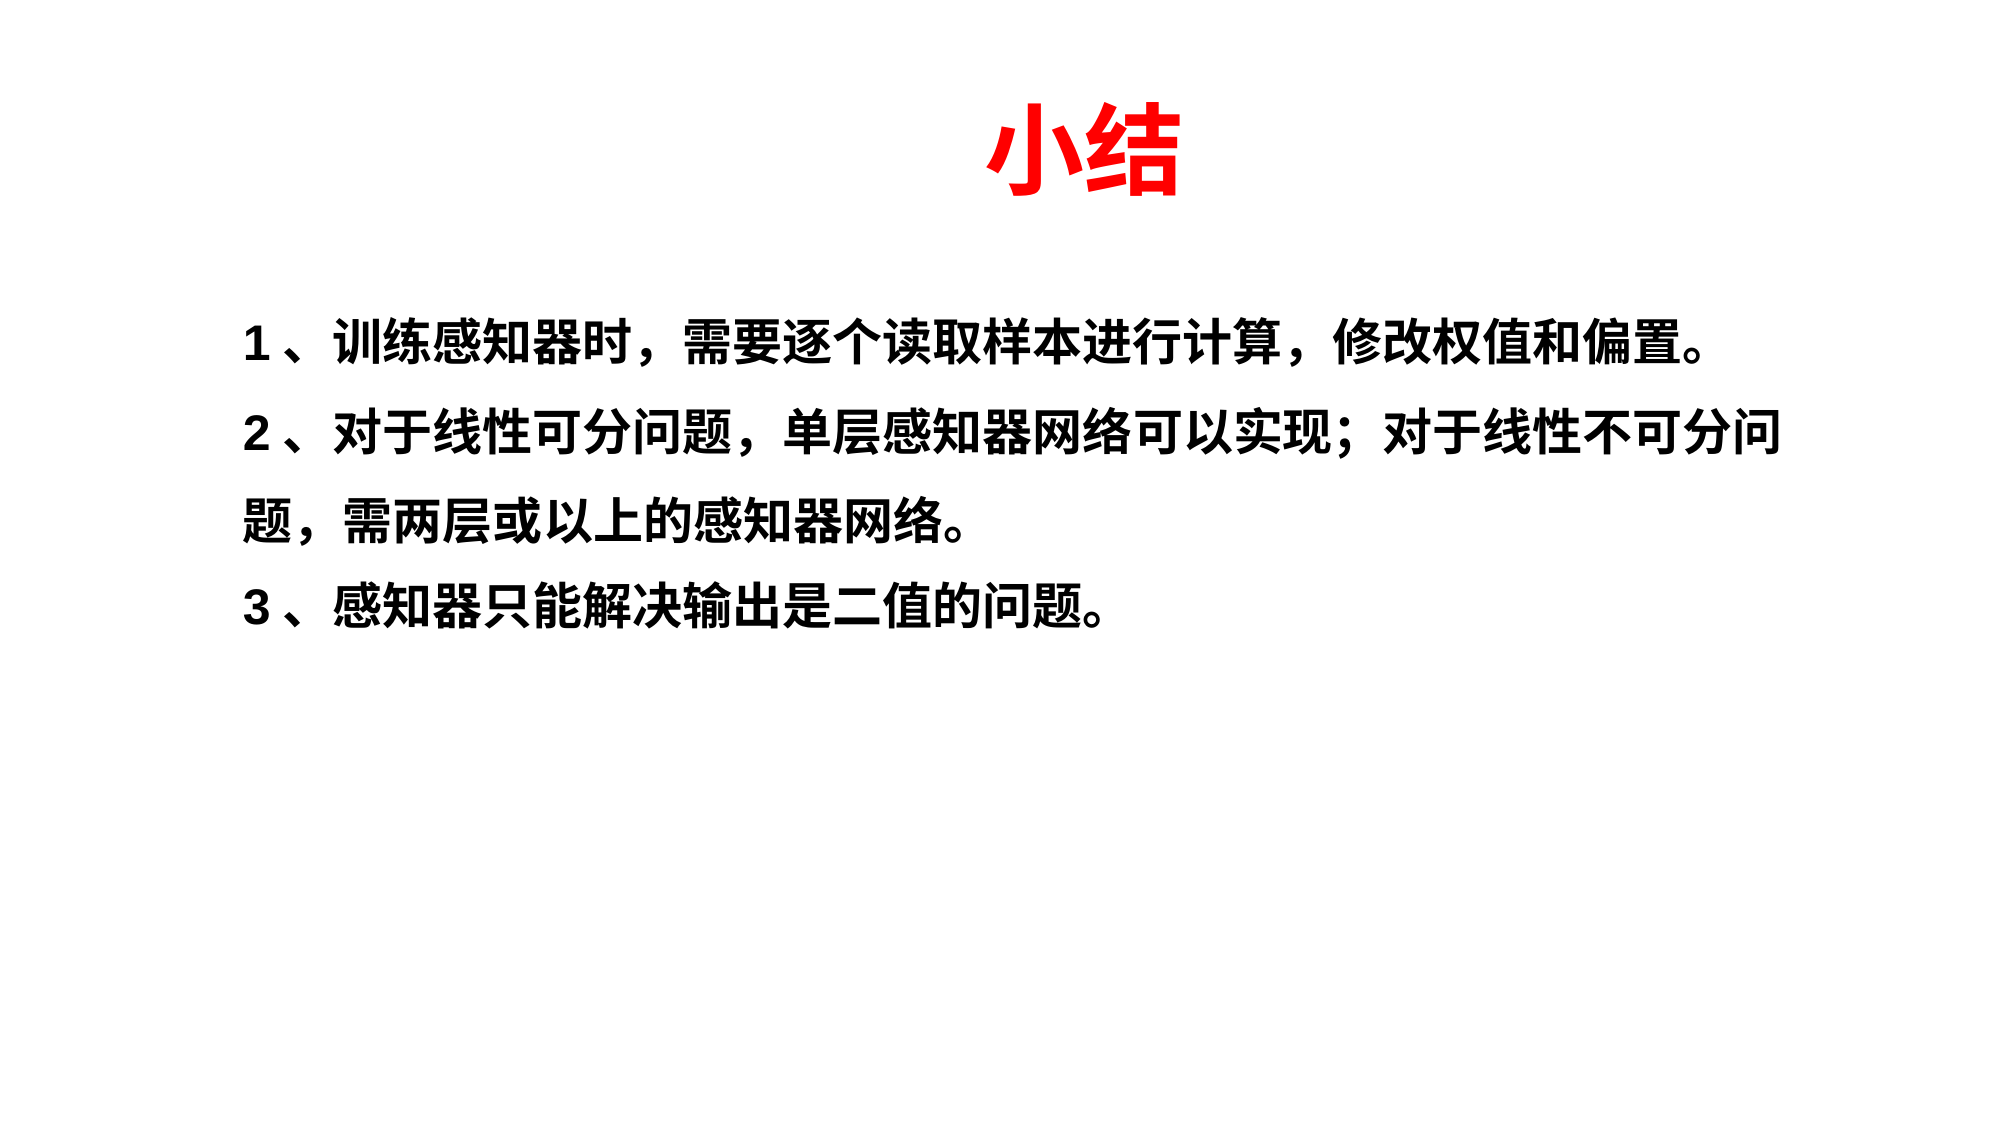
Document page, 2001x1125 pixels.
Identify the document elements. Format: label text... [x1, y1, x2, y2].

text_box 小结 [620, 79, 1549, 215]
text_box 1、训练感知器时，需要逐个读取样本进行计算，修改权值和偏置。 2、对于线性可分问题，单层感知器网络可以实现；对于线性不可分问题，需两层或以上的感知器网络。 3、感知器只能解决输出是二值的问题。 [228, 302, 1804, 643]
